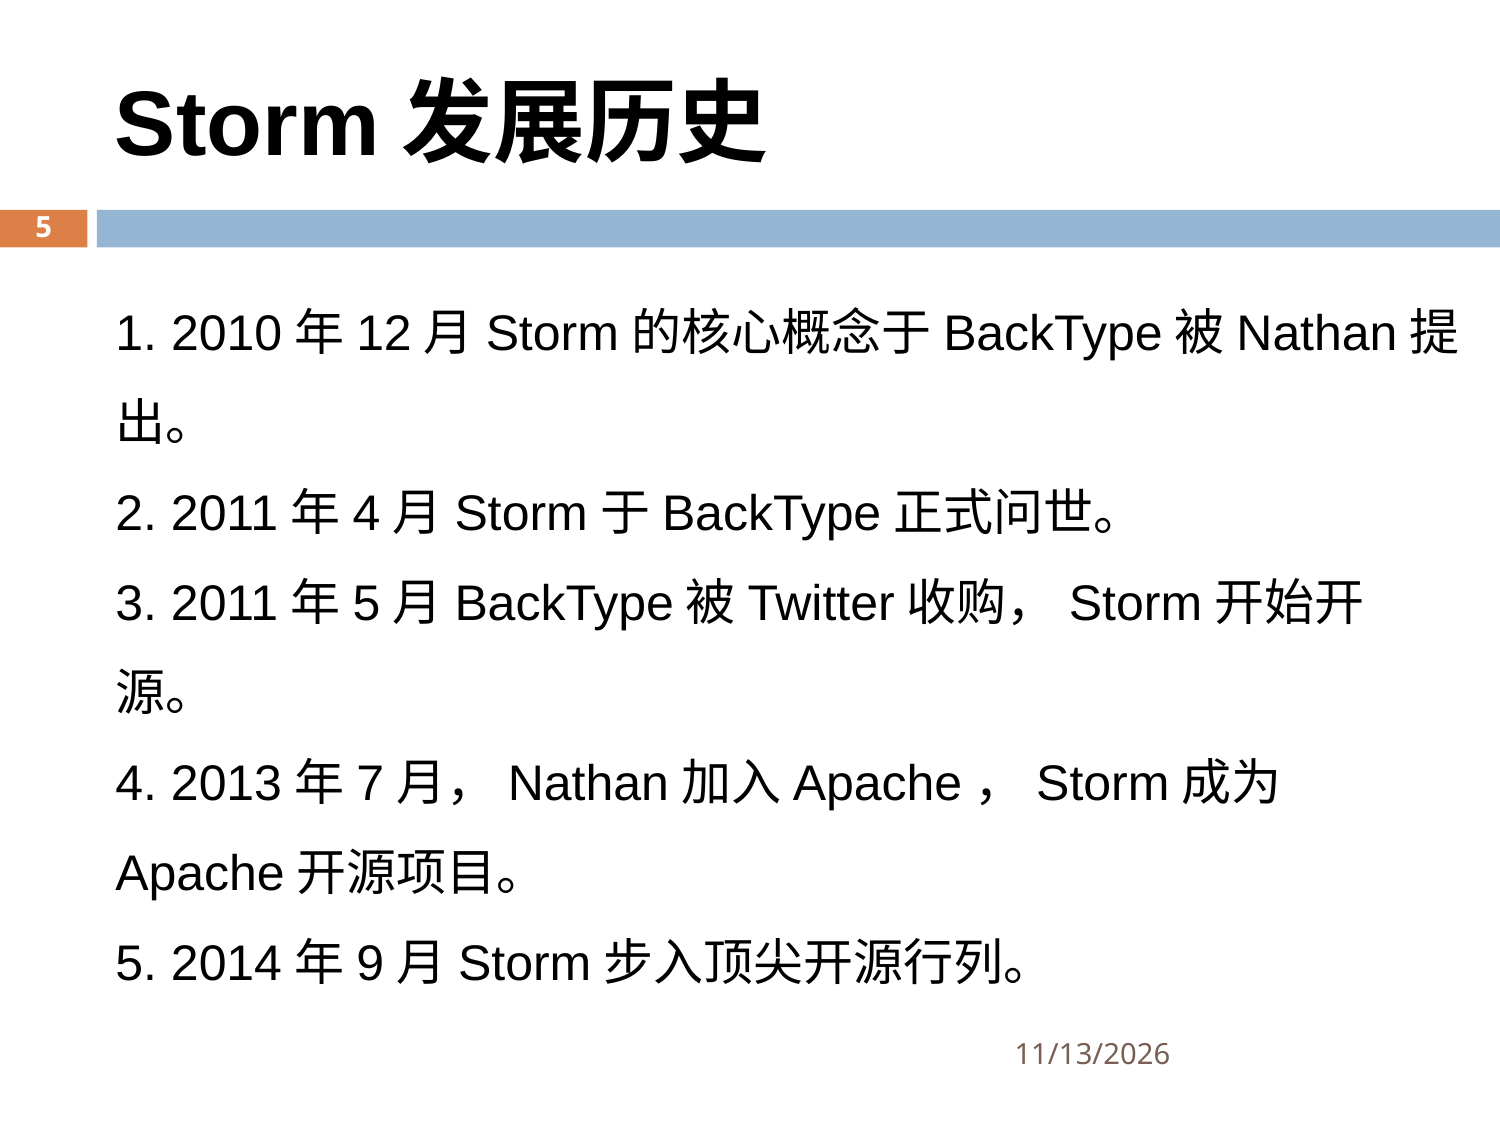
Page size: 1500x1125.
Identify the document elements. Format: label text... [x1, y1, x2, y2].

text_box 5 [0, 208, 88, 249]
title Storm发展历史 [99, 37, 1438, 200]
text_box 2017/2/28 [999, 1024, 1438, 1085]
list 1. 2010年12月Storm的核心概念于BackType被Nathan提出。 2. 2011年4月Storm于BackType正式问世。 3. 2011年5月BackType被Twitter收购，Storm开始开源。 4. 2013年7月，Nathan加入Apache，Storm成为Apache开源项目。 5. 2014年9月Storm步入顶尖开源行列。 [100, 262, 1475, 1005]
